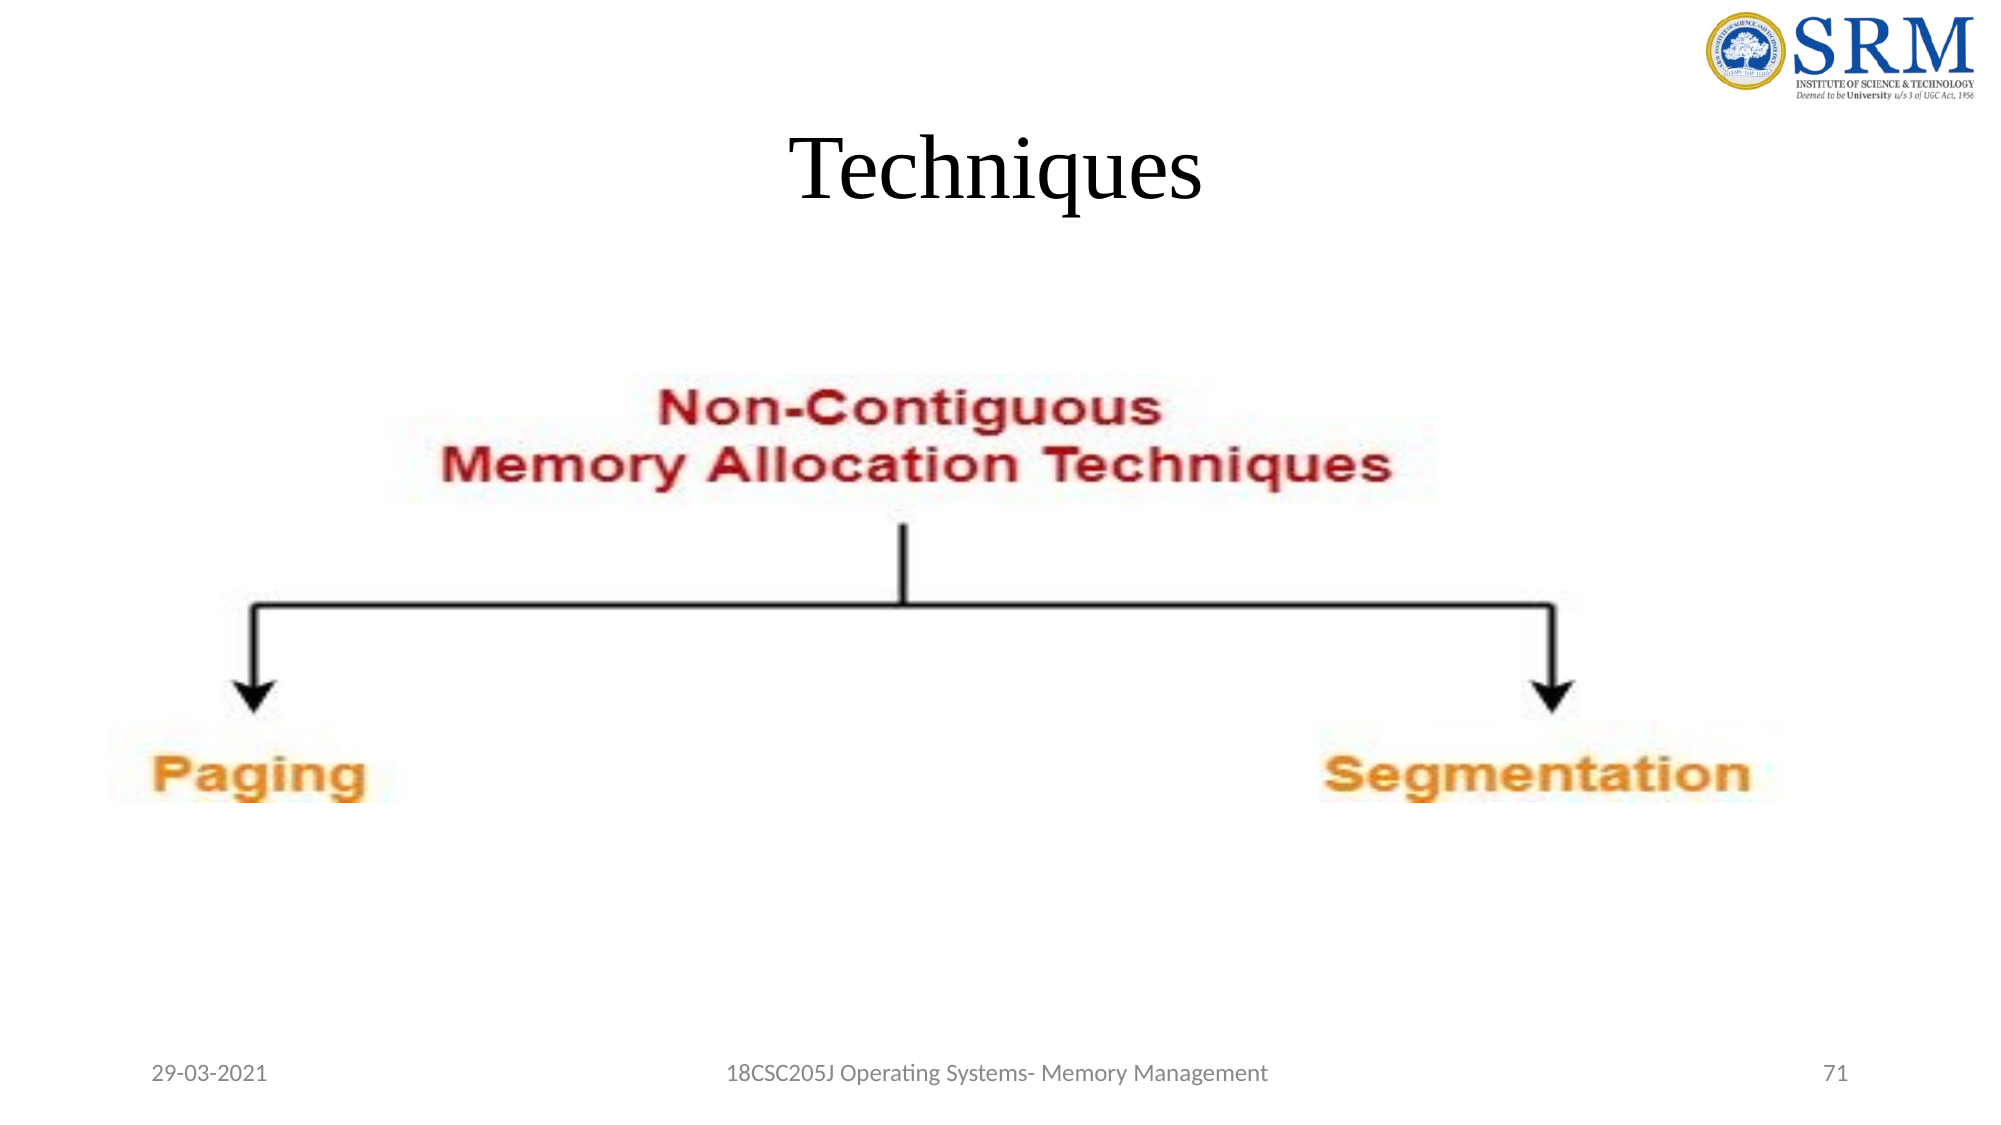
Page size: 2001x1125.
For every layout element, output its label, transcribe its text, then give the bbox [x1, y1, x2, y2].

picture [1706, 12, 1974, 100]
slide_number 61 [1816, 1060, 1855, 1125]
text_box 18CSC205J Operating Systems- Memory Management [723, 1060, 1276, 1087]
title Techniques [786, 104, 1213, 295]
picture [109, 374, 1786, 803]
text_box 29-03-2021 [149, 1060, 271, 1087]
